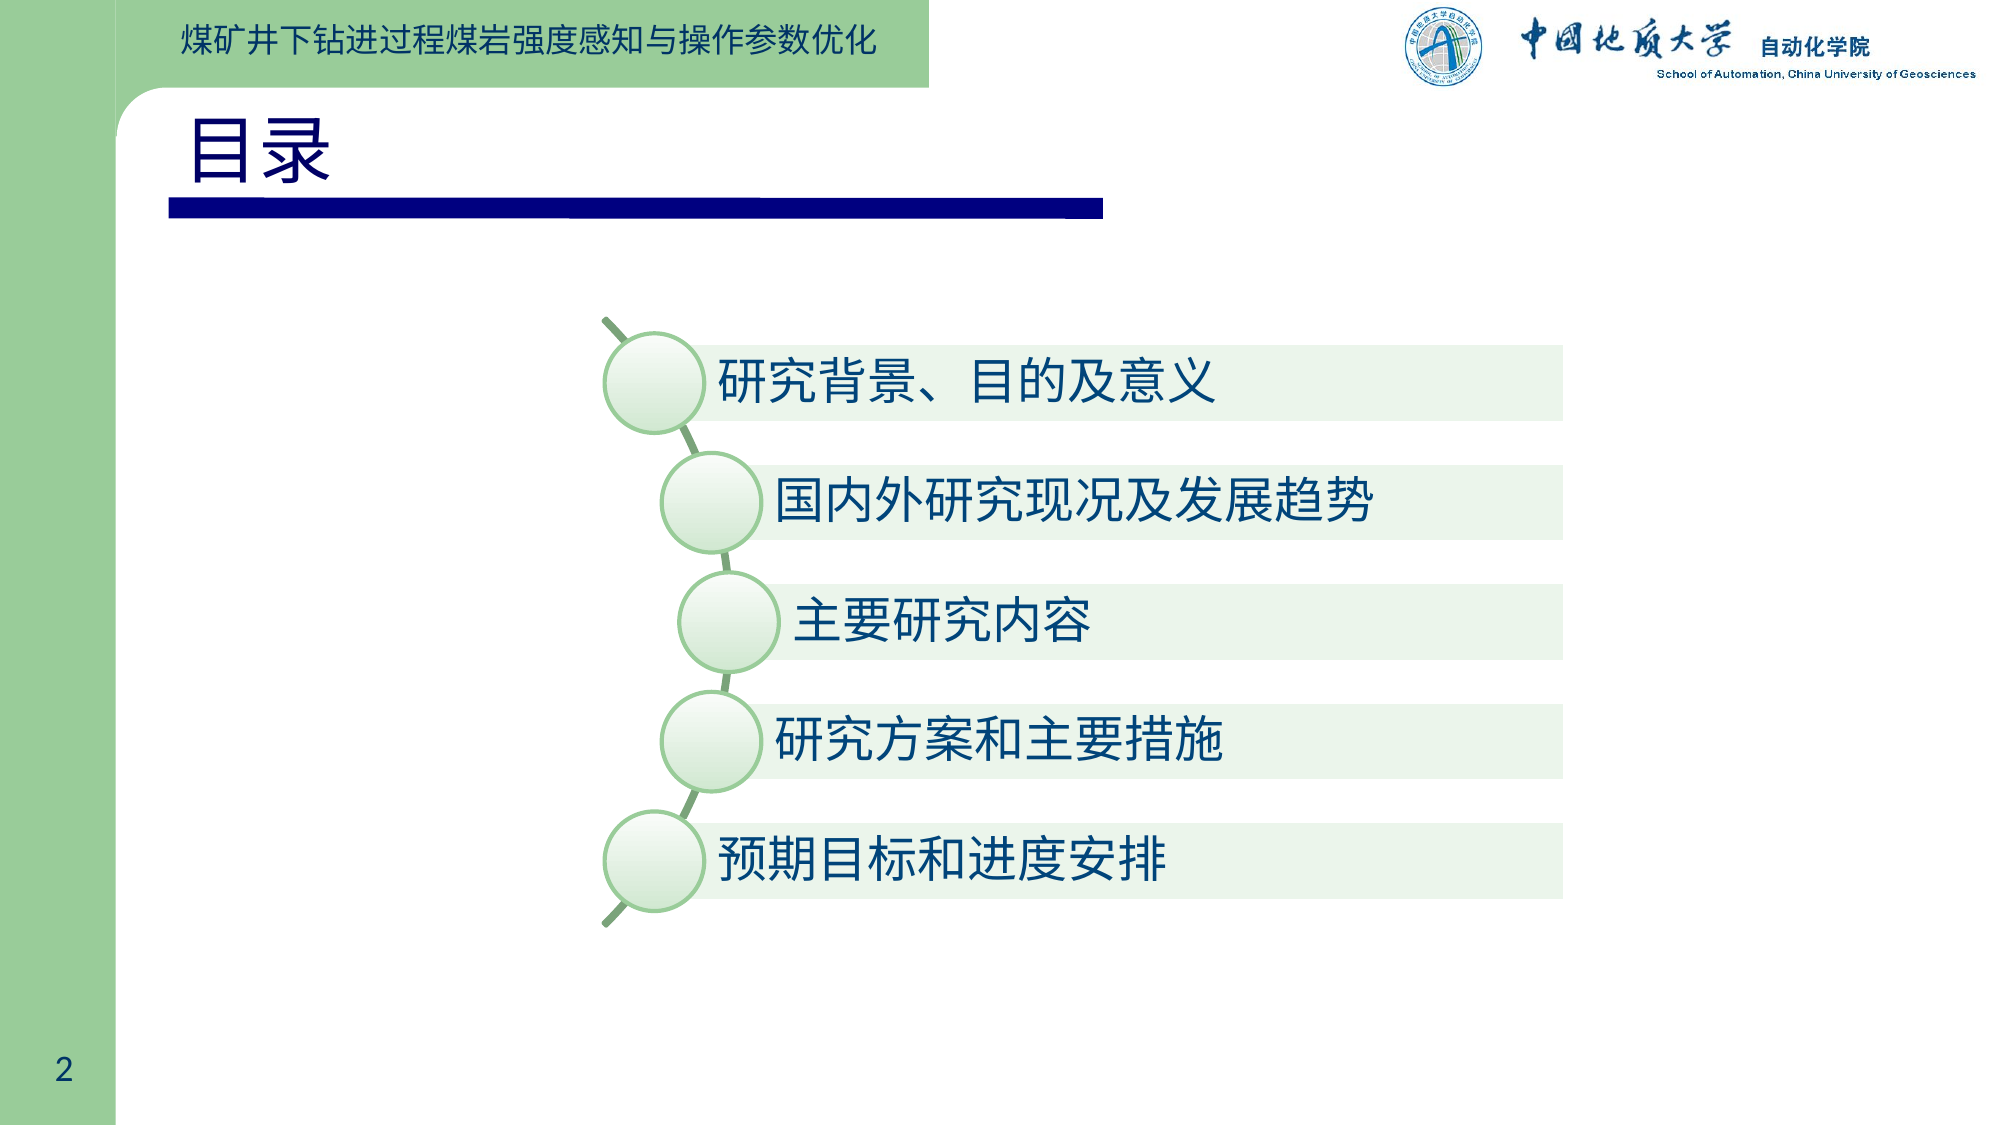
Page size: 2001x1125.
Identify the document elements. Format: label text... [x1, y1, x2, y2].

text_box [593, 303, 1574, 942]
picture [1389, 2, 1988, 91]
text_box 目录 [168, 95, 536, 201]
slide_number 2 [0, 1037, 129, 1098]
